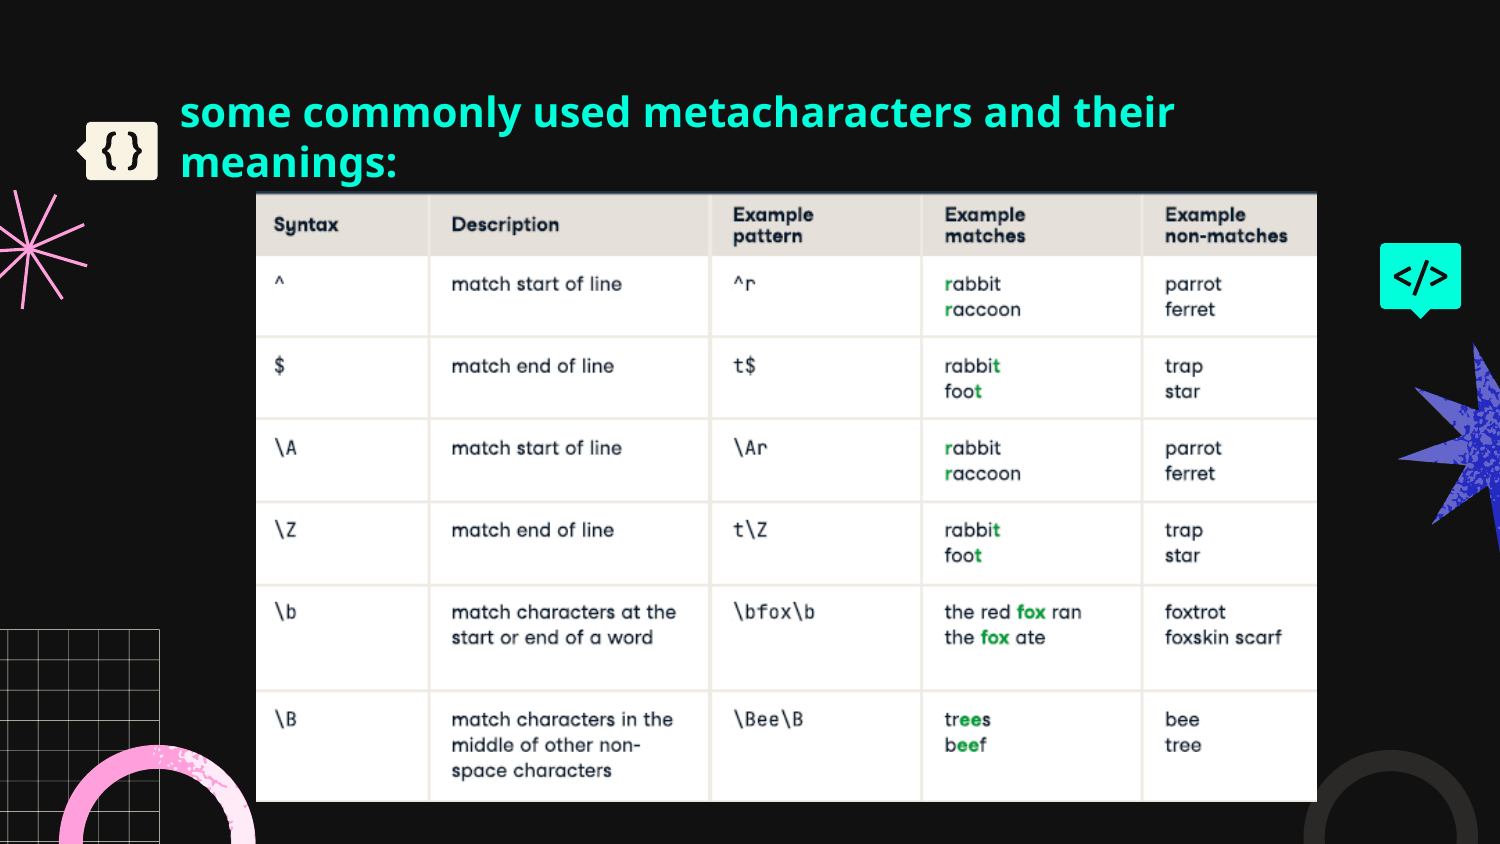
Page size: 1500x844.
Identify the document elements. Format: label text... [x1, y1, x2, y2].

title some commonly used metacharacters and their meanings: [164, 42, 1377, 231]
picture [256, 191, 1318, 802]
